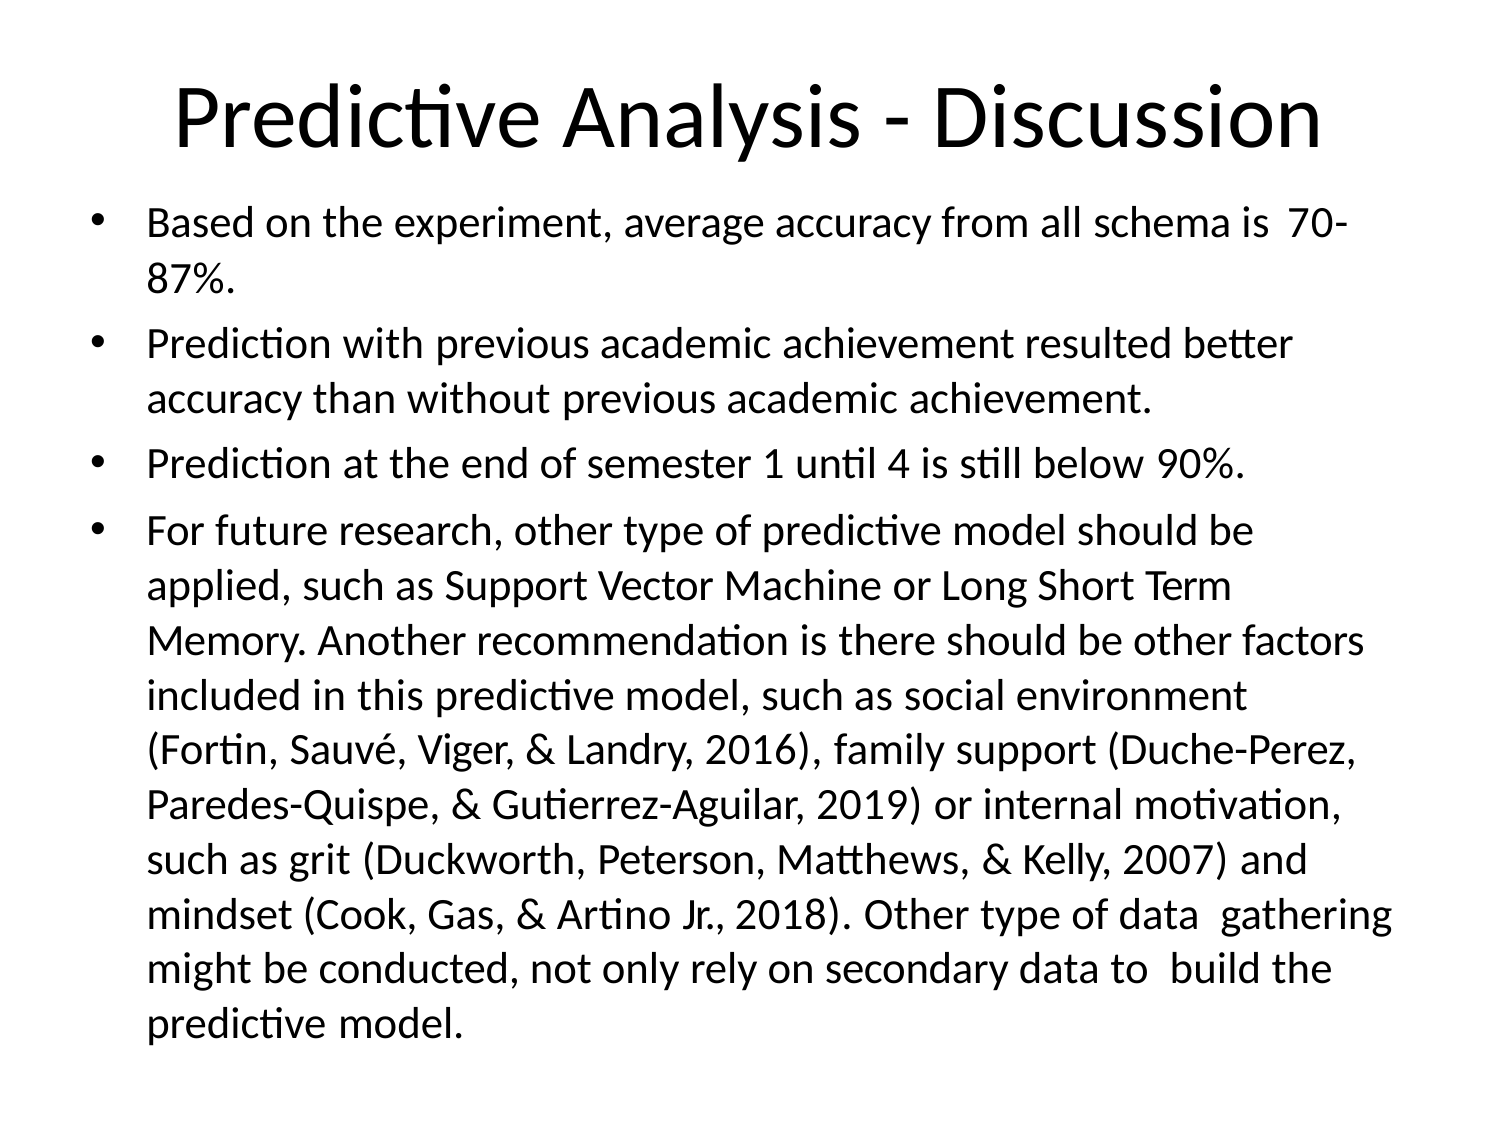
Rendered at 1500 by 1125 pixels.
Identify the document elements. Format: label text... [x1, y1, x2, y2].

text_box Based on the experiment, average accuracy from all schema is 70- 87%. Prediction with previous academic achievement resulted better accuracy than without previous academic achievement. Prediction at the end of semester 1 until 4 is still below 90%. For future research, other type of predictive model should be applied, such as Support Vector Machine or Long Short Term Memory. Another recommendation is there should be other factors included in this predictive model, such as social environment (Fortin, Sauvé, Viger, & Landry, 2016), family support (Duche-Perez, Paredes-Quispe, & Gutierrez-Aguilar, 2019) or internal motivation, such as grit (Duckworth, Peterson, Matthews, & Kelly, 2007) and mindset (Cook, Gas, & Artino Jr., 2018). Other type of data gathering might be conducted, not only rely on secondary data to build the predictive model. [87, 189, 1402, 1048]
title Predictive Analysis - Discussion [171, 52, 1330, 189]
